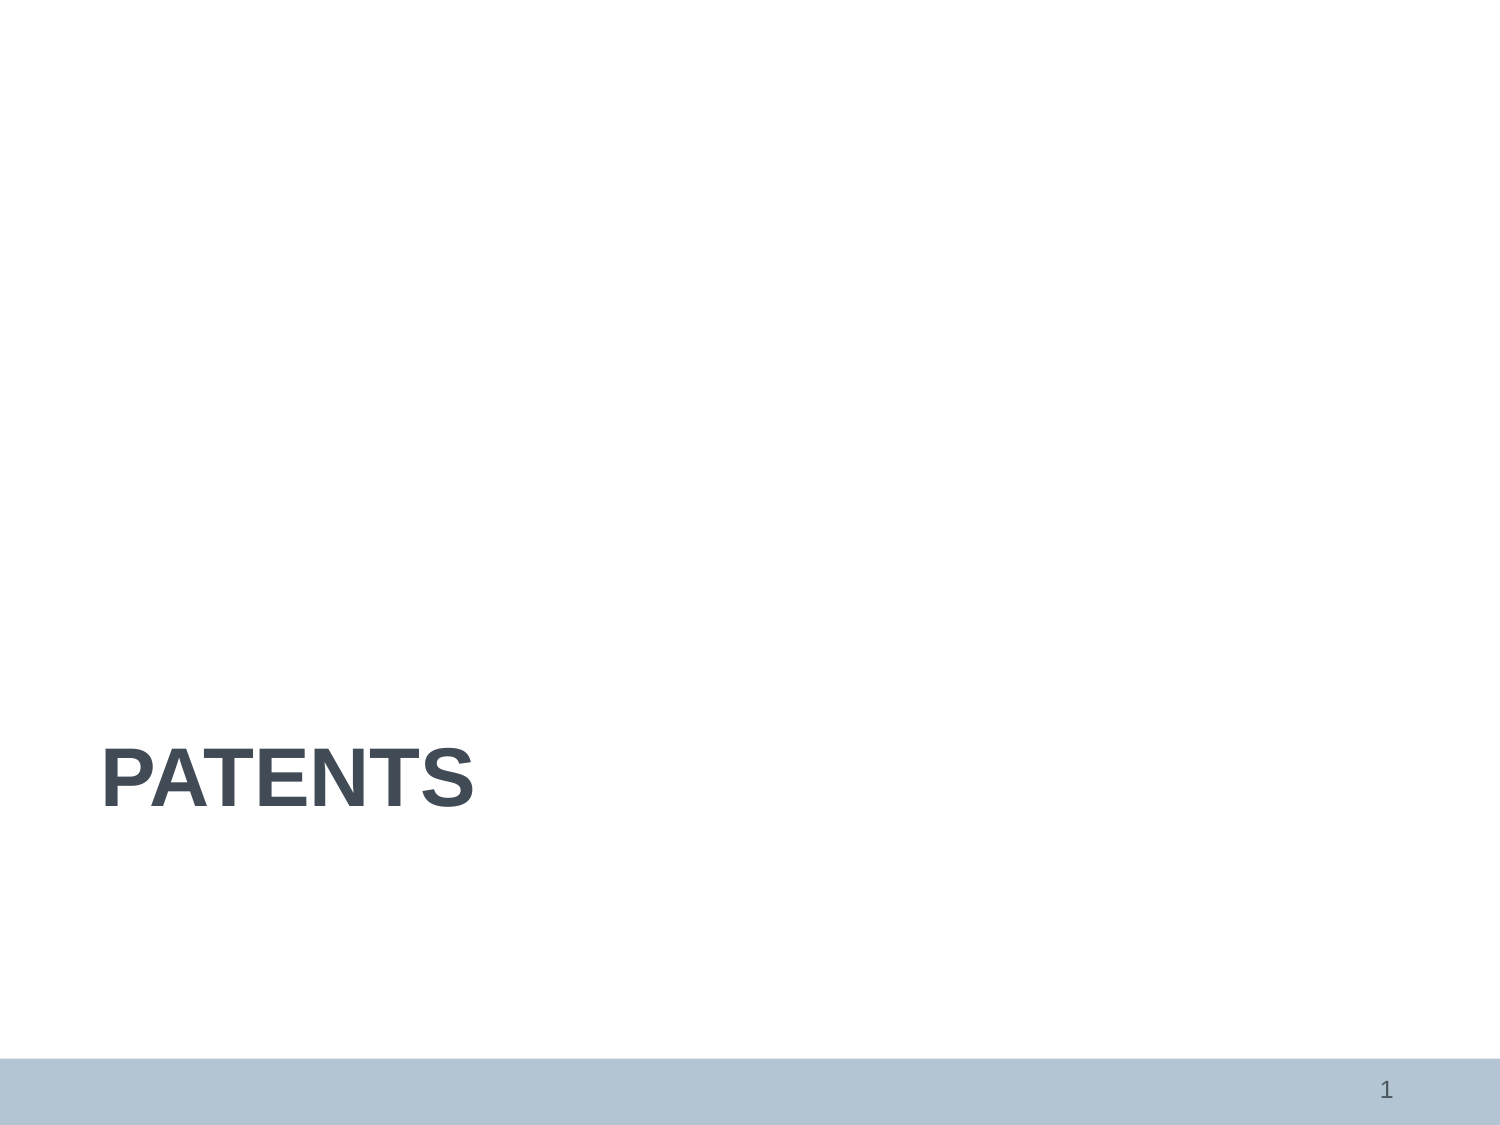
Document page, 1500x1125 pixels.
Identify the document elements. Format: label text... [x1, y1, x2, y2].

title PATENTS [100, 722, 1394, 947]
text_box 1 [1269, 1070, 1394, 1106]
